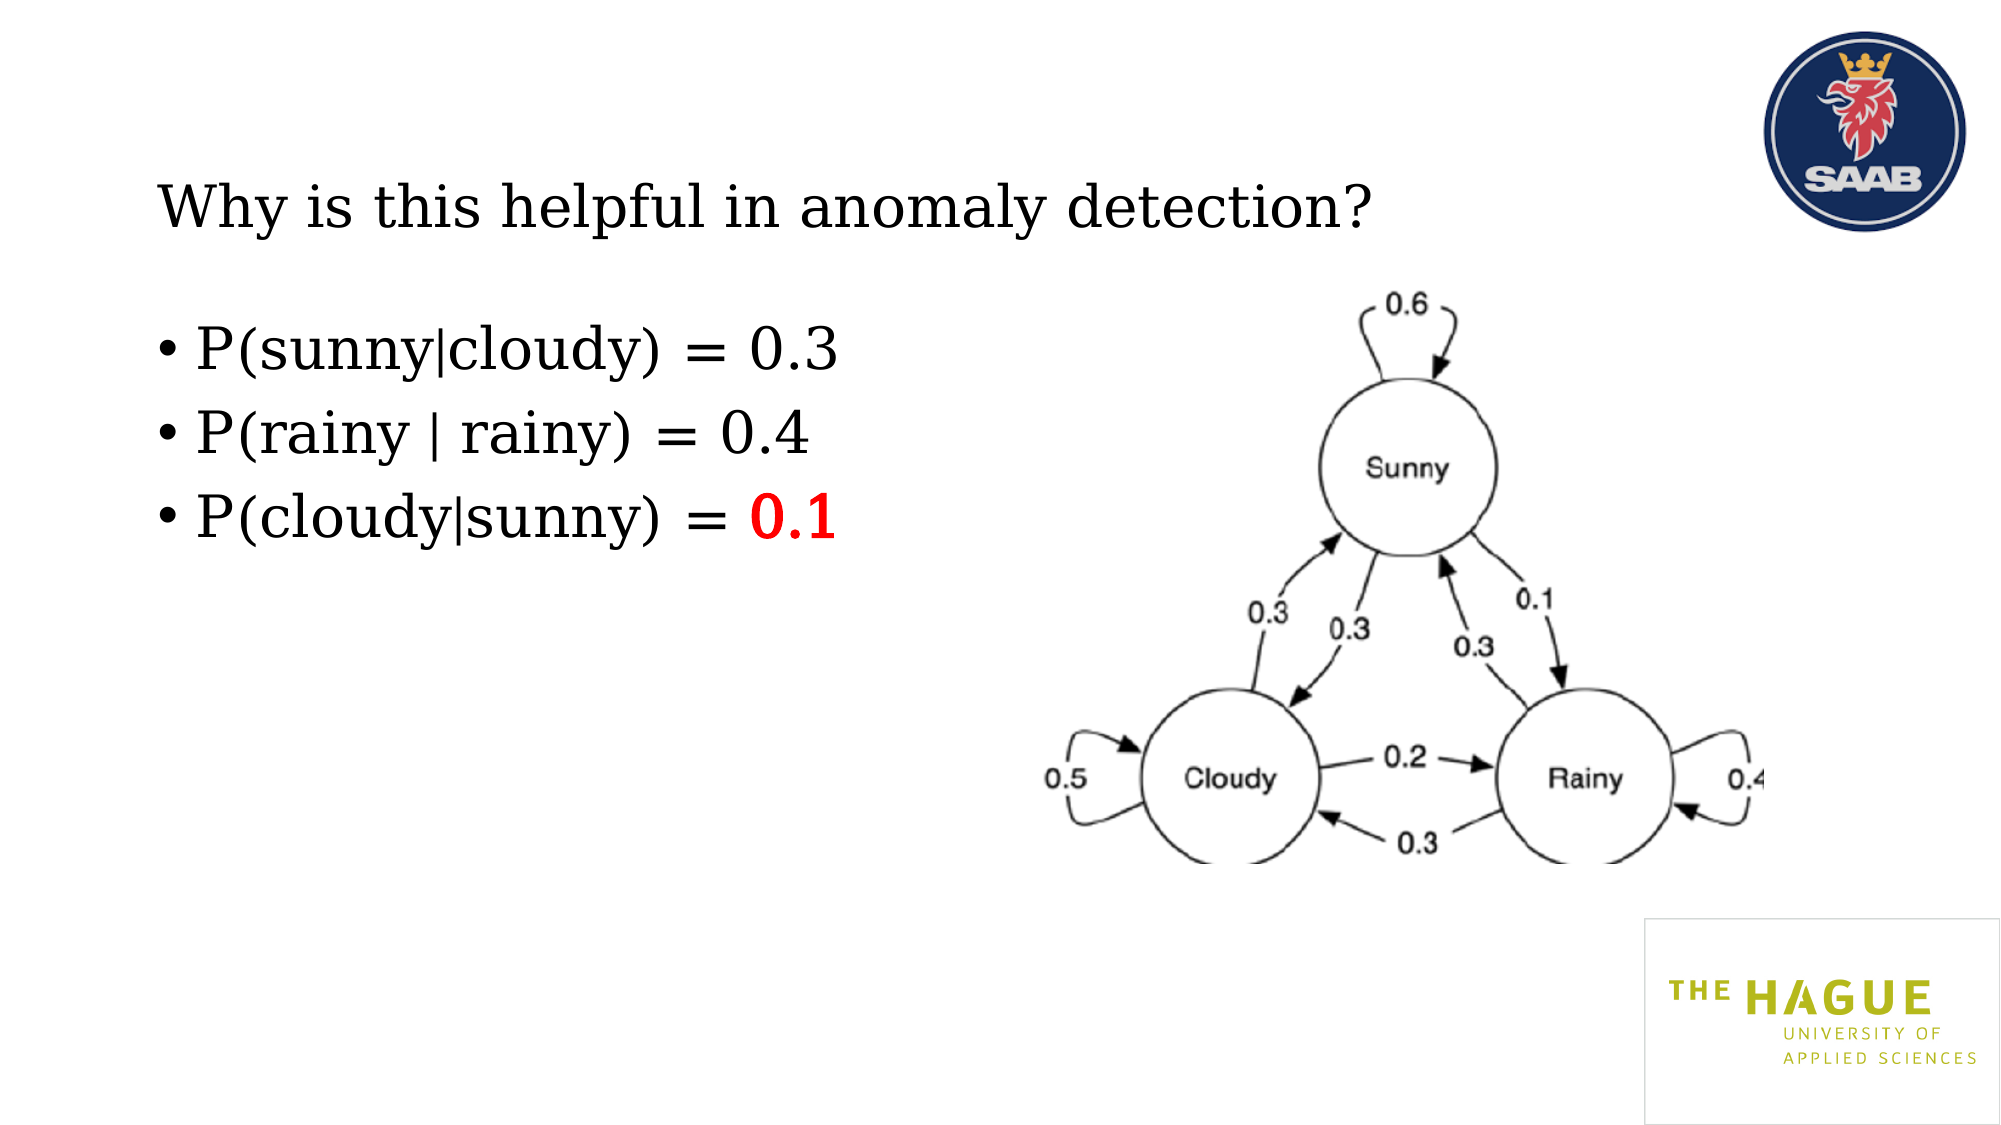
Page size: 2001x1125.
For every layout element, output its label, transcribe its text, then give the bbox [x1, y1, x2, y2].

title Why is this helpful in anomaly detection? [142, 99, 1858, 311]
picture [1644, 918, 2000, 1125]
picture [1042, 289, 1764, 864]
list P(sunny|cloudy) = 0.3 P(rainy | rainy) = 0.4 P(cloudy|sunny) = 0.1 [142, 311, 1868, 1026]
picture [1680, 28, 2000, 235]
